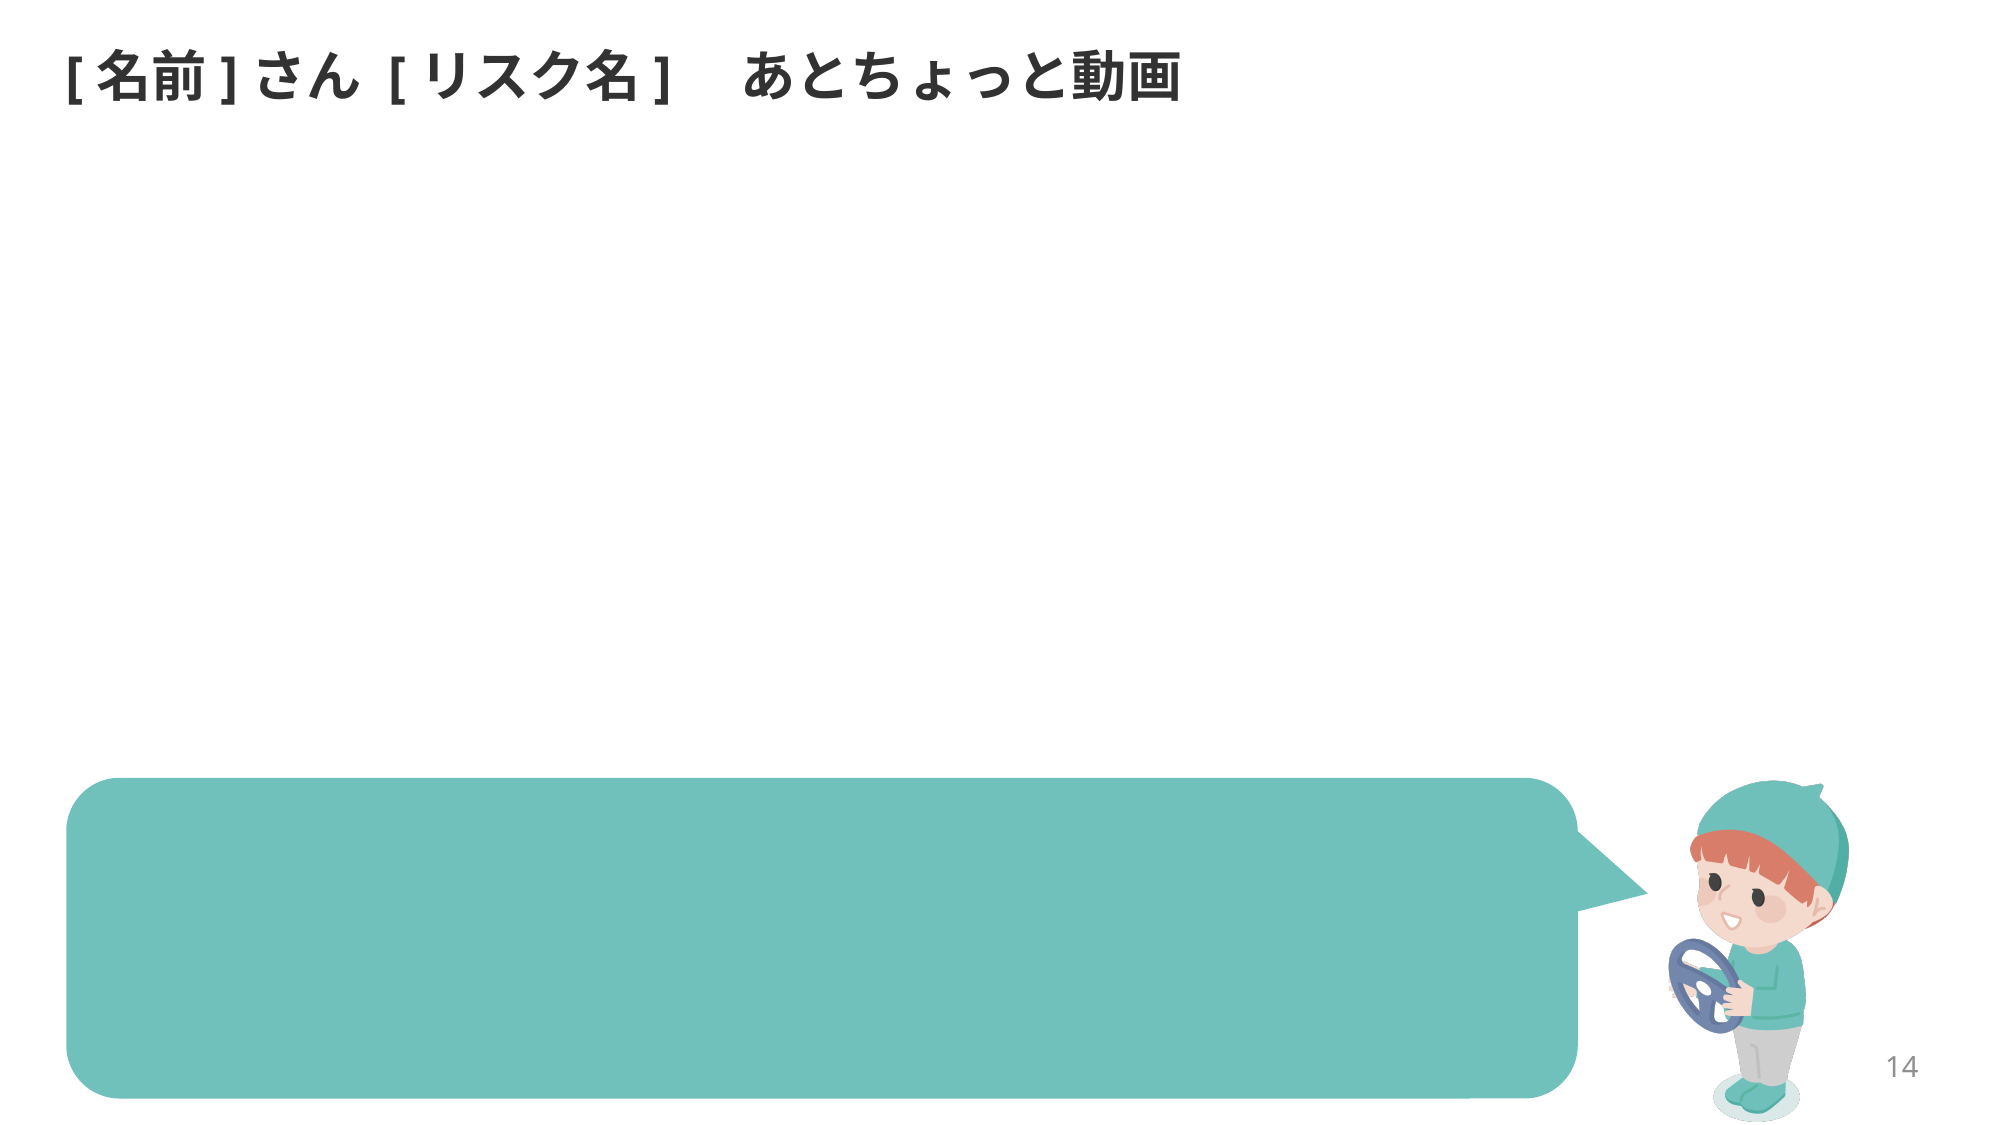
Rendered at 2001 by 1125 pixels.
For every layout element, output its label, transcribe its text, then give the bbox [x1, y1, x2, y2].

text_box [65, 776, 1649, 1100]
picture [1665, 777, 1851, 1125]
title [名前]さん [リスク名] あとちょっと動画 [0, 41, 1773, 110]
slide_number 14 [1851, 1038, 1934, 1099]
